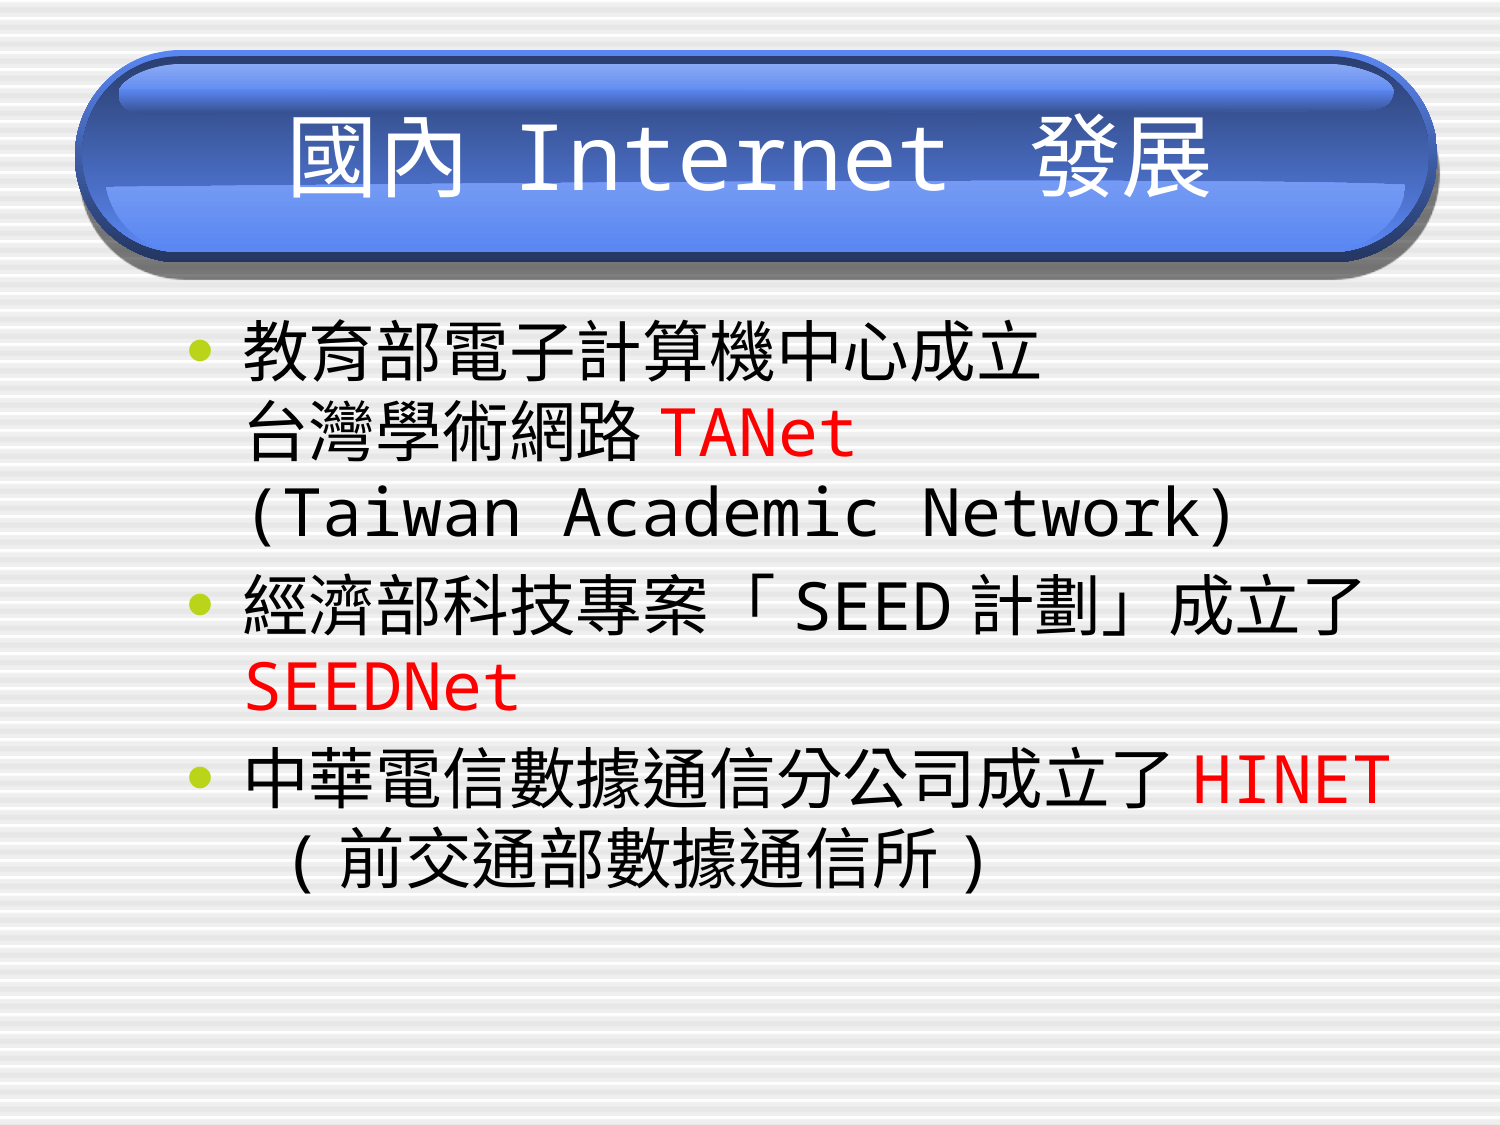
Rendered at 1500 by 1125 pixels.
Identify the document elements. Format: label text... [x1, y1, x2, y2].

title 國內 Internet 發展 [112, 60, 1388, 249]
list 教育部電子計算機中心成立 台灣學術網路TANet (Taiwan Academic Network) 經濟部科技專案「SEED計劃」成立了 SEEDNet 中華電信數據通信分公司成立了HINET (前交通部數據通信所) [170, 302, 1500, 968]
picture [0, 0, 1500, 1125]
